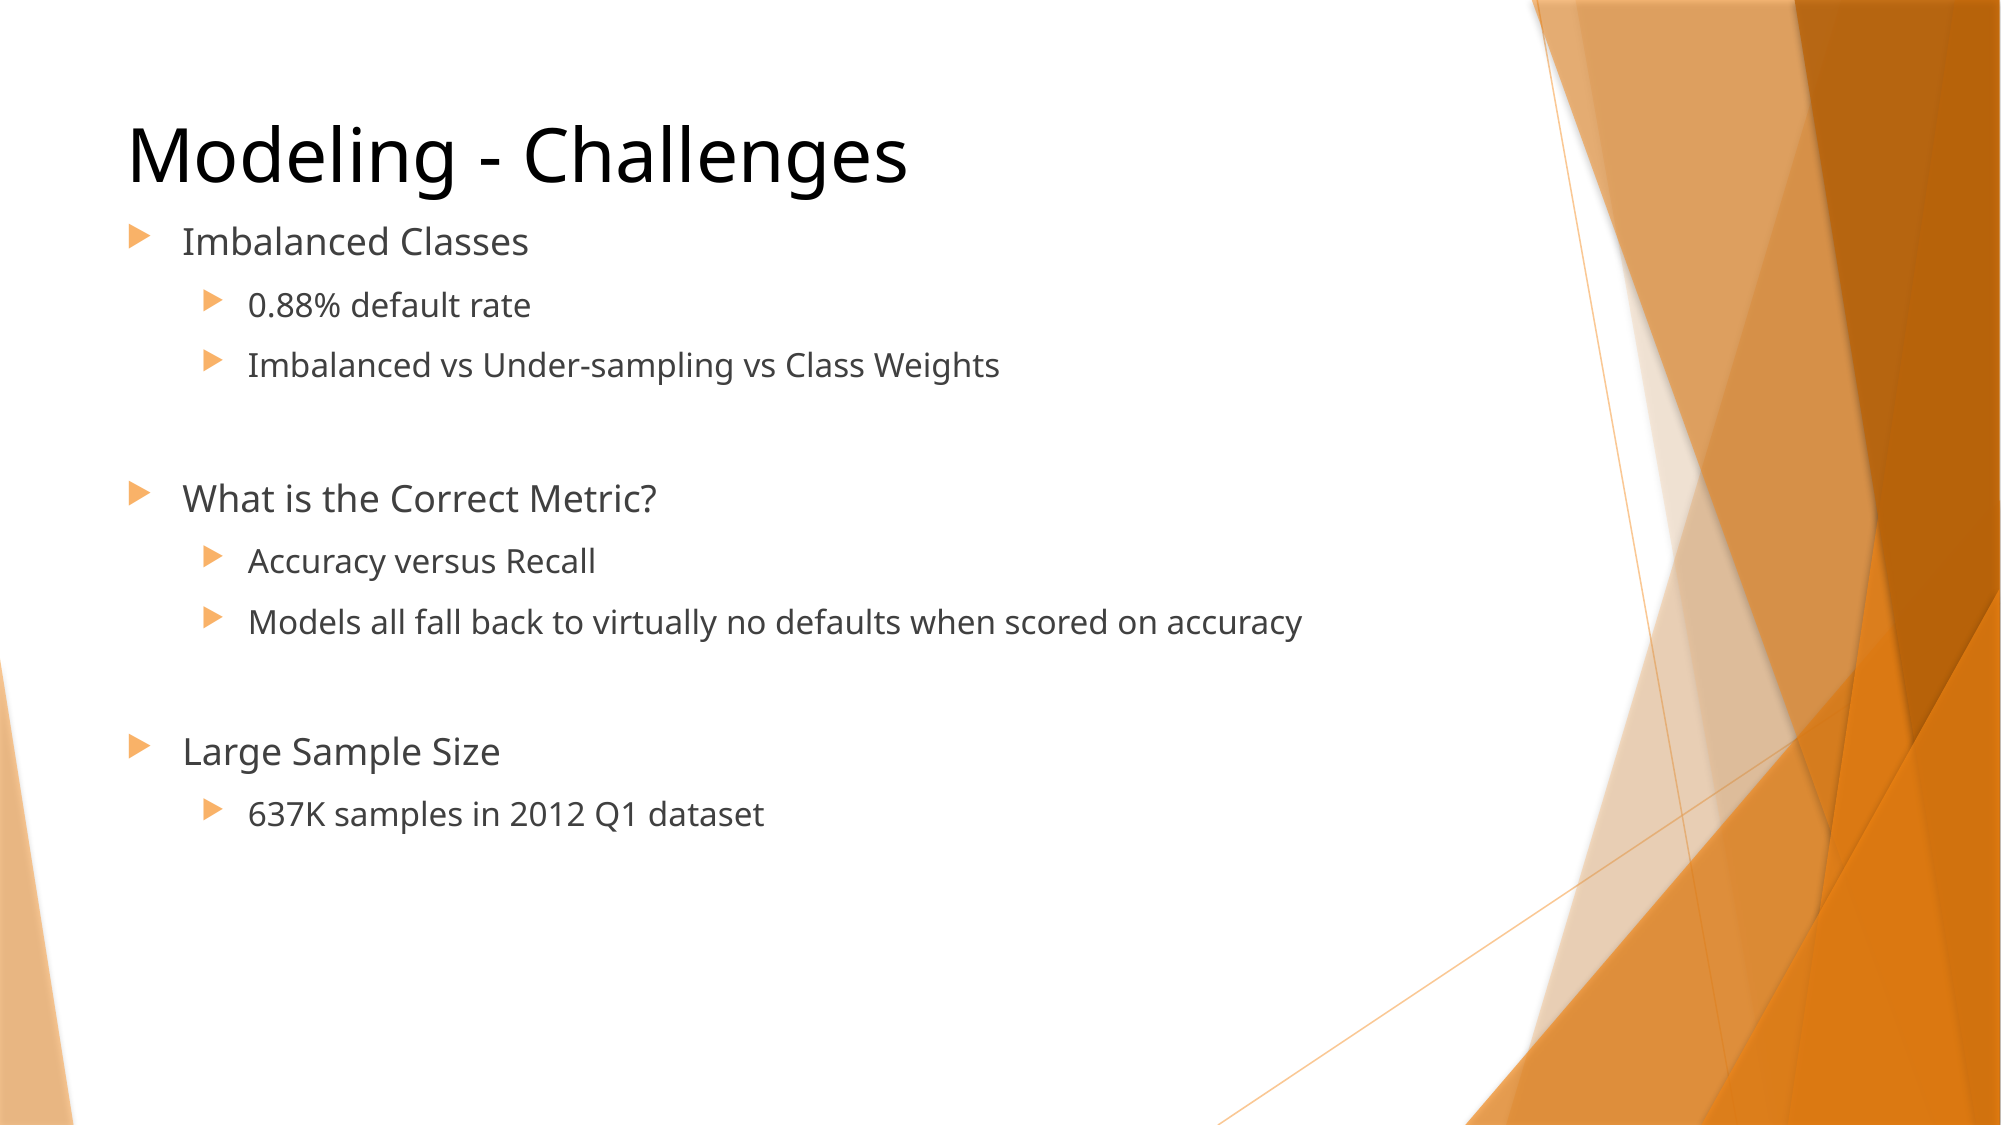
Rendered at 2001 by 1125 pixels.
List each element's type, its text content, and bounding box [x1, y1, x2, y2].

list Imbalanced Classes 0.88% default rate Imbalanced vs Under-sampling vs Class Weights What is the Correct Metric? Accuracy versus Recall Models all fall back to virtually no defaults when scored on accuracy Large Sample Size 637K samples in 2012 Q1 dataset [111, 210, 1522, 1125]
title Modeling - Challenges [111, 99, 1522, 210]
